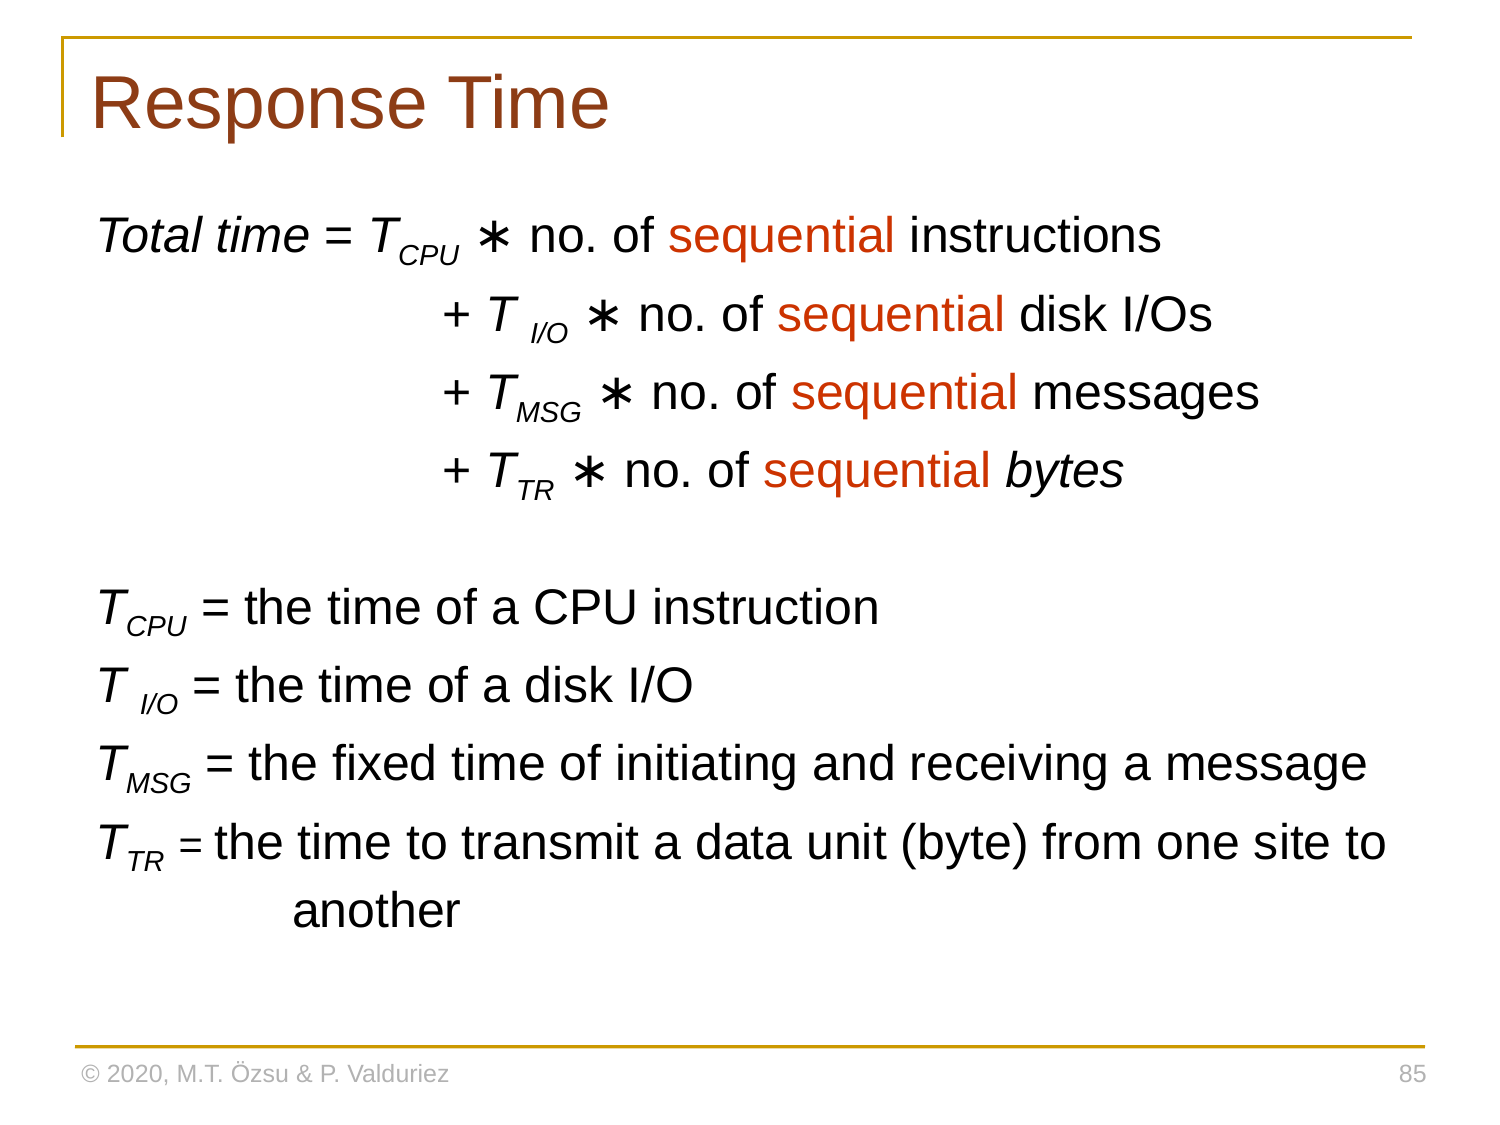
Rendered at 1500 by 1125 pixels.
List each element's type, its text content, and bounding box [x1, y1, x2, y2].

footer © 2020, M.T. Özsu & P. Valduriez [66, 1042, 573, 1103]
title Response Time [74, 45, 1426, 195]
slide_number 85 [1104, 1042, 1442, 1103]
list Total time = TCPU ∗ no. of sequential instructions + T I/O ∗ no. of sequential disk I/Os + TMSG ∗ no. of sequential messages + TTR ∗ no. of sequential bytes TCPU = the time of a CPU instruction T I/O = the time of a disk I/O TMSG = the fixed time of initiating and receiving a message TTR = the time to transmit a data unit (byte) from one site to another [5, 195, 1445, 1043]
